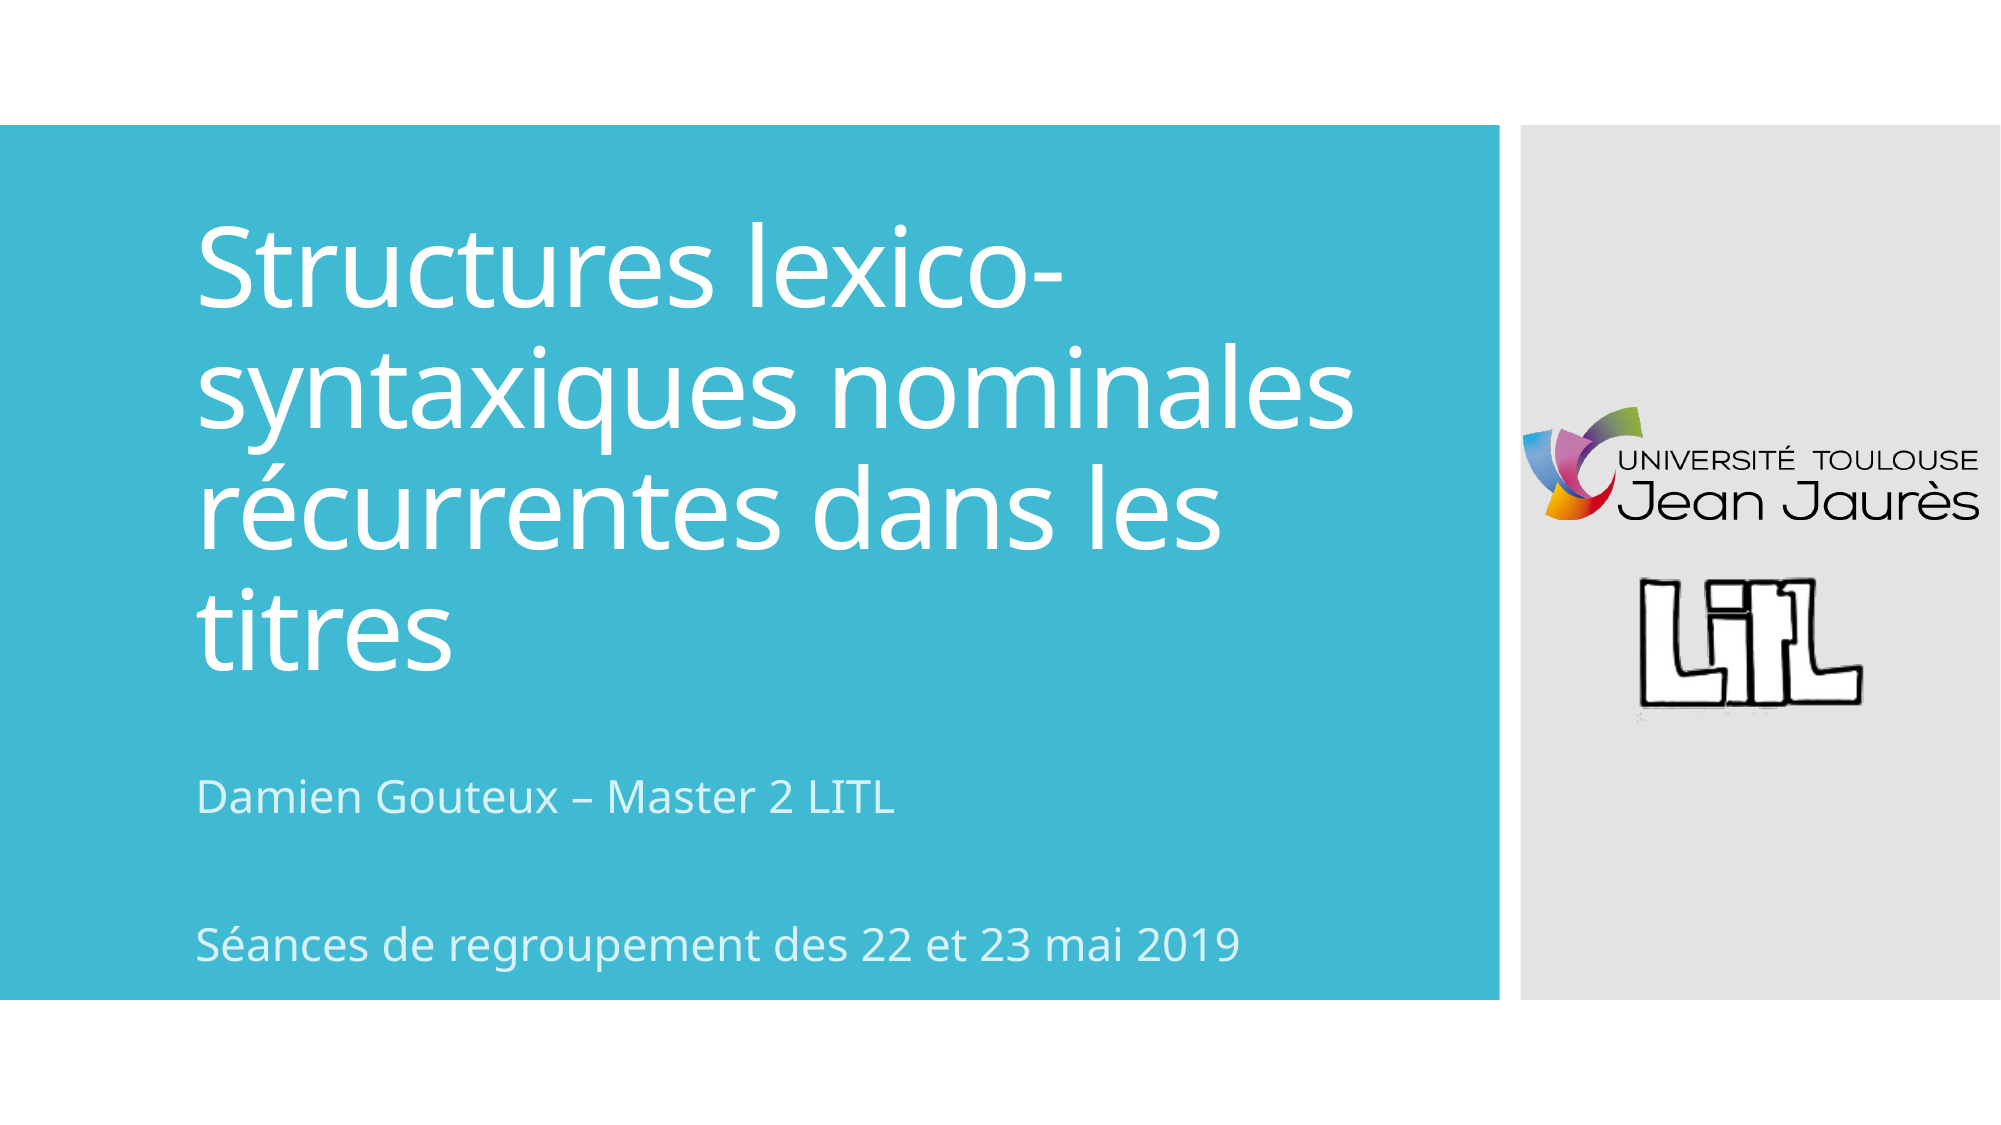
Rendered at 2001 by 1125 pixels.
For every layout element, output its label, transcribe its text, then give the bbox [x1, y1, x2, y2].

picture [1634, 575, 1868, 730]
subtitle Damien Gouteux – Master 2 LITL Séances de regroupement des 22 et 23 mai 2019 [180, 766, 1381, 997]
picture [1523, 407, 1980, 520]
title Structures lexico-syntaxiques nominales récurrentes dans les titres [180, 168, 1381, 703]
